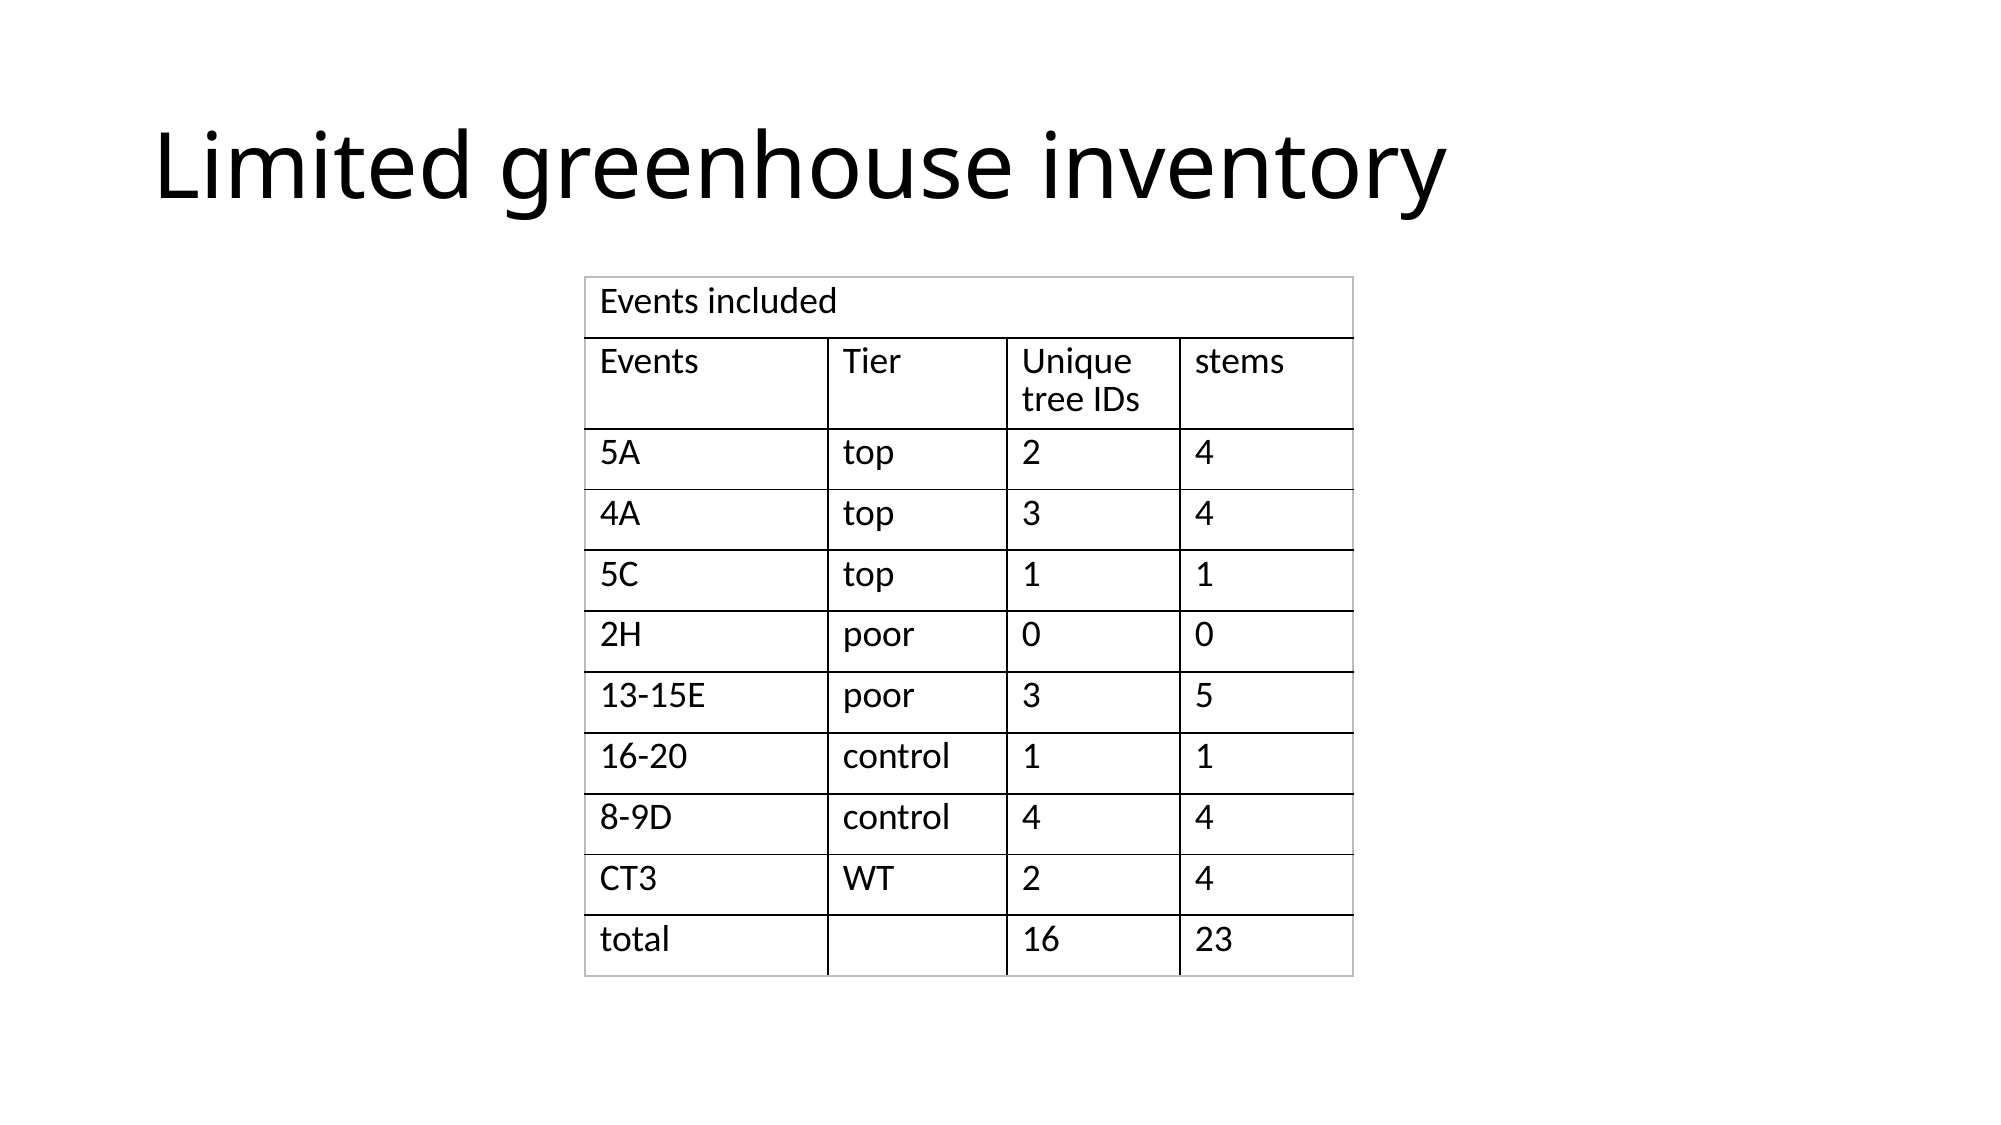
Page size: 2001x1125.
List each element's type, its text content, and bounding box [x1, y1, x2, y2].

table_cell 1 [1008, 734, 1179, 793]
table_header Events included [586, 278, 1352, 337]
table_cell 2H [586, 612, 827, 671]
table_cell 4 [1181, 430, 1352, 489]
table_cell Tier [829, 339, 1006, 428]
table_cell 5C [586, 551, 827, 610]
table_cell 16-20 [586, 734, 827, 793]
table_cell 3 [1008, 673, 1179, 732]
table_cell 2 [1008, 855, 1179, 914]
table_cell top [829, 430, 1006, 489]
table_cell top [829, 490, 1006, 549]
table_cell top [829, 551, 1006, 610]
table_cell 4 [1181, 490, 1352, 549]
table_cell poor [829, 612, 1006, 671]
table_cell 0 [1008, 612, 1179, 671]
table_cell 4 [1181, 855, 1352, 914]
title Limited greenhouse inventory [137, 59, 1863, 278]
table_cell 23 [1181, 916, 1352, 975]
table_cell 5A [586, 430, 827, 489]
table_cell 3 [1008, 490, 1179, 549]
table_cell Events [586, 339, 827, 428]
table_cell WT [829, 855, 1006, 914]
table_cell 4 [1008, 795, 1179, 854]
table_cell 0 [1181, 612, 1352, 671]
table_cell 4 [1181, 795, 1352, 854]
table_cell control [829, 734, 1006, 793]
table_cell 2 [1008, 430, 1179, 489]
table_cell 1 [1008, 551, 1179, 610]
table_cell CT3 [586, 855, 827, 914]
table_cell Unique tree IDs [1008, 339, 1179, 428]
table_cell [829, 916, 1006, 975]
table_cell control [829, 795, 1006, 854]
table_cell 16 [1008, 916, 1179, 975]
table_cell 5 [1181, 673, 1352, 732]
table_cell 1 [1181, 734, 1352, 793]
table_cell 4A [586, 490, 827, 549]
table_cell 8-9D [586, 795, 827, 854]
table_cell stems [1181, 339, 1352, 428]
table_cell 1 [1181, 551, 1352, 610]
table_cell total [586, 916, 827, 975]
table_cell poor [829, 673, 1006, 732]
table_cell 13-15E [586, 673, 827, 732]
